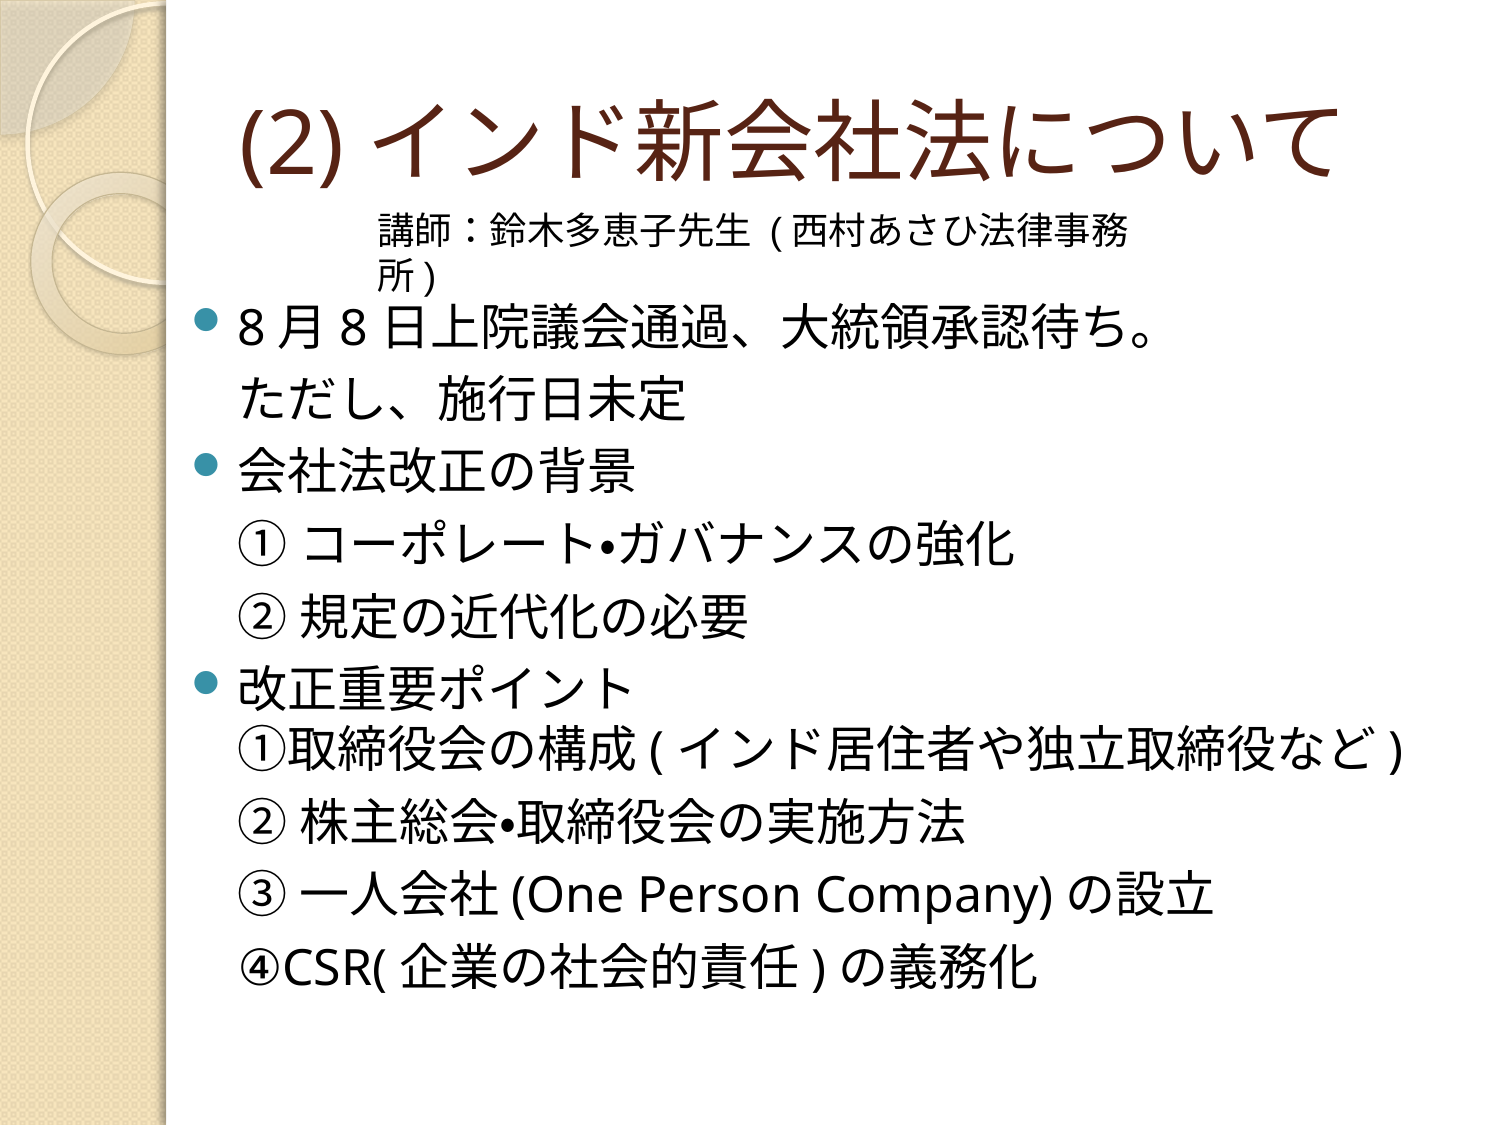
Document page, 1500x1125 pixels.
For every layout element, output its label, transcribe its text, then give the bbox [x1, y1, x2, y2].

text_box 講師：鈴木多恵子先生 (西村あさひ法律事務所) [362, 199, 1188, 305]
title (2)インド新会社法について [225, 45, 1400, 233]
list 8月8日上院議会通過、大統領承認待ち。 ただし、施行日未定 会社法改正の背景 ①コーポレート・ガバナンスの強化 ②規定の近代化の必要 改正重要ポイント ①取締役会の構成(インド居住者や独立取締役など) ②株主総会・取締役会の実施方法 ③一人会社(One Person Company)の設立 ④CSR(企業の社会的責任)の義務化 [162, 287, 1454, 1063]
